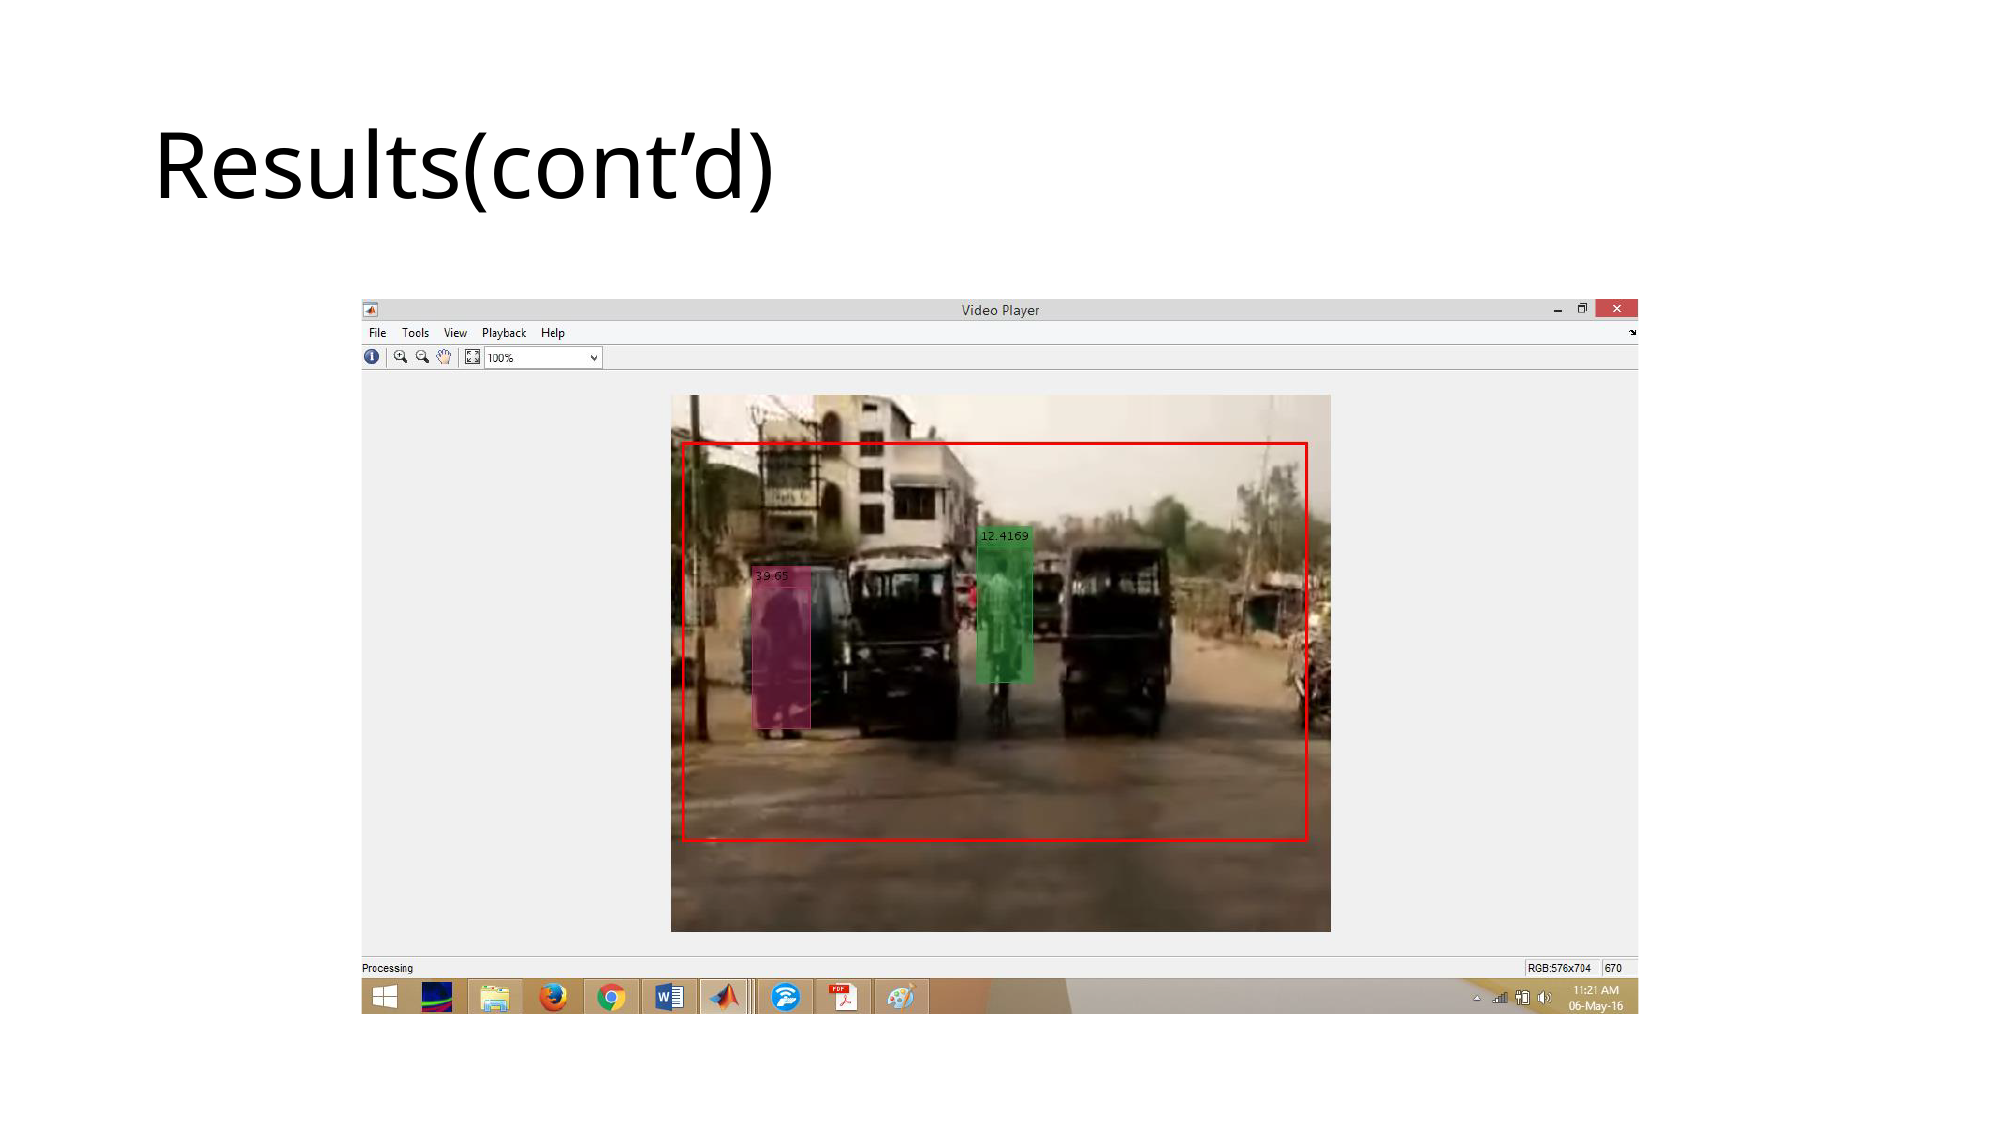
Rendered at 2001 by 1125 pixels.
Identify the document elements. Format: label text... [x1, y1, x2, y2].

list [361, 299, 1639, 1014]
title Results(cont’d) [137, 59, 1863, 278]
